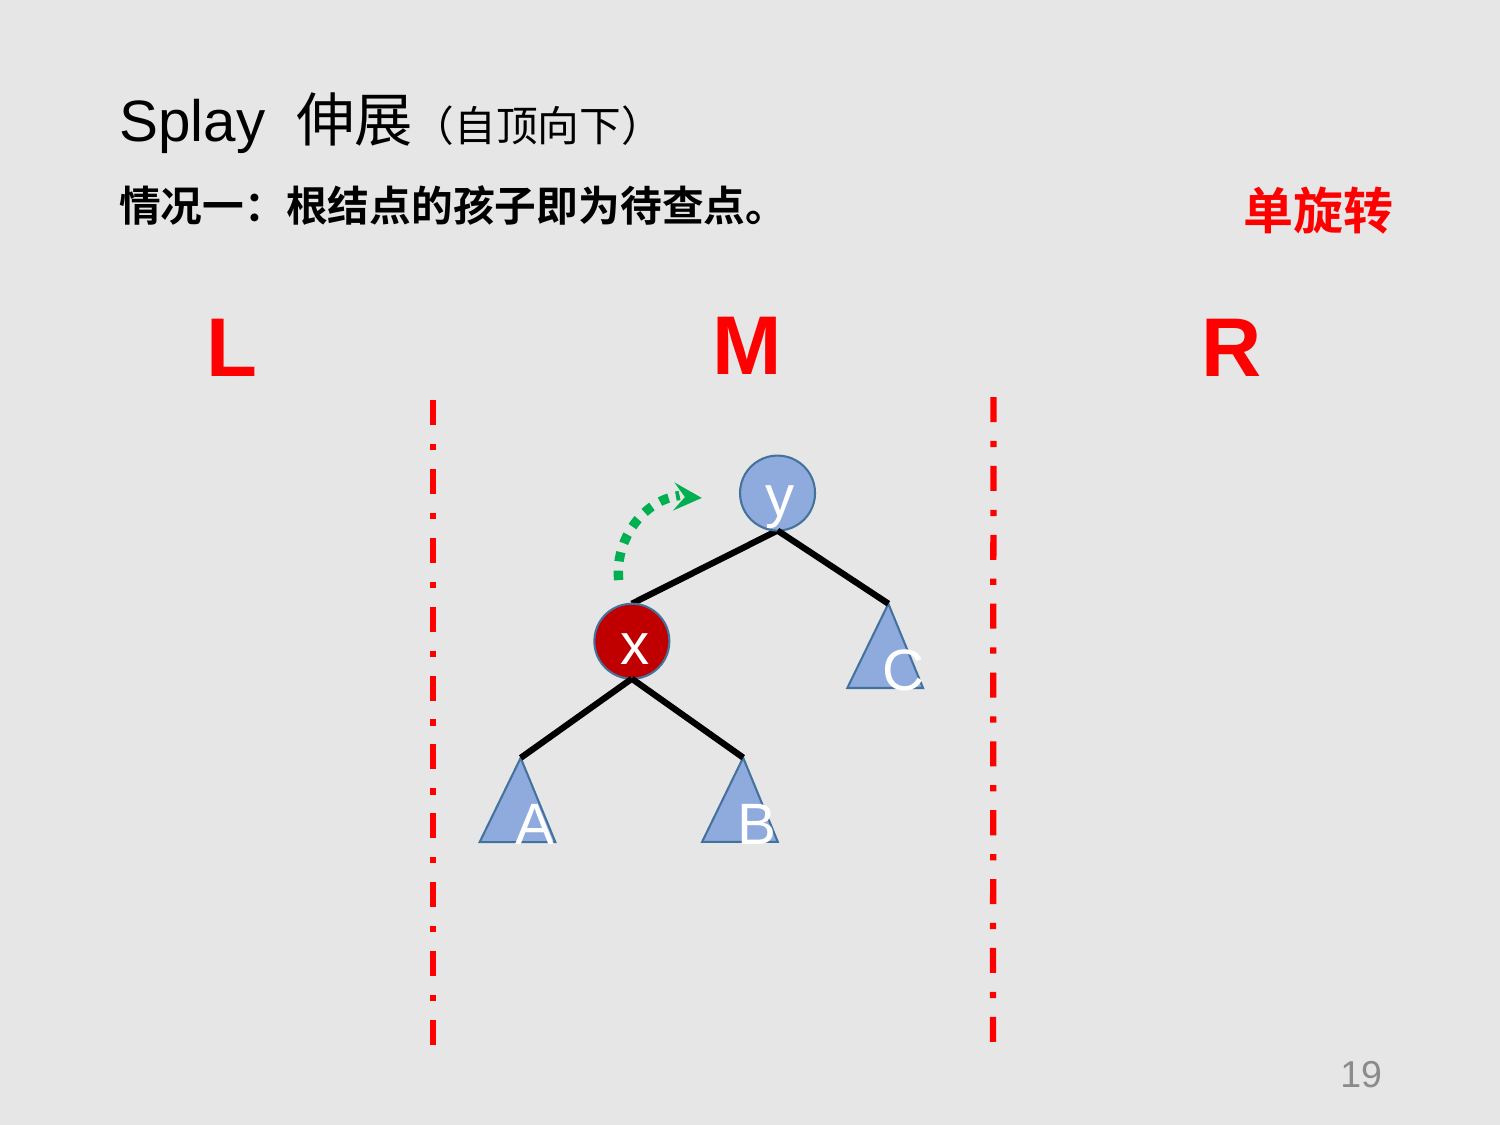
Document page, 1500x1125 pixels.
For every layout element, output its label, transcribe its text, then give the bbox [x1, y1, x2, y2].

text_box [191, 283, 1275, 1064]
slide_number 19 [1059, 1042, 1397, 1103]
text_box Splay 伸展（自顶向下） [105, 76, 1442, 161]
text_box 单旋转 [1229, 171, 1434, 247]
text_box 情况一：根结点的孩子即为待查点。 [104, 172, 1107, 237]
